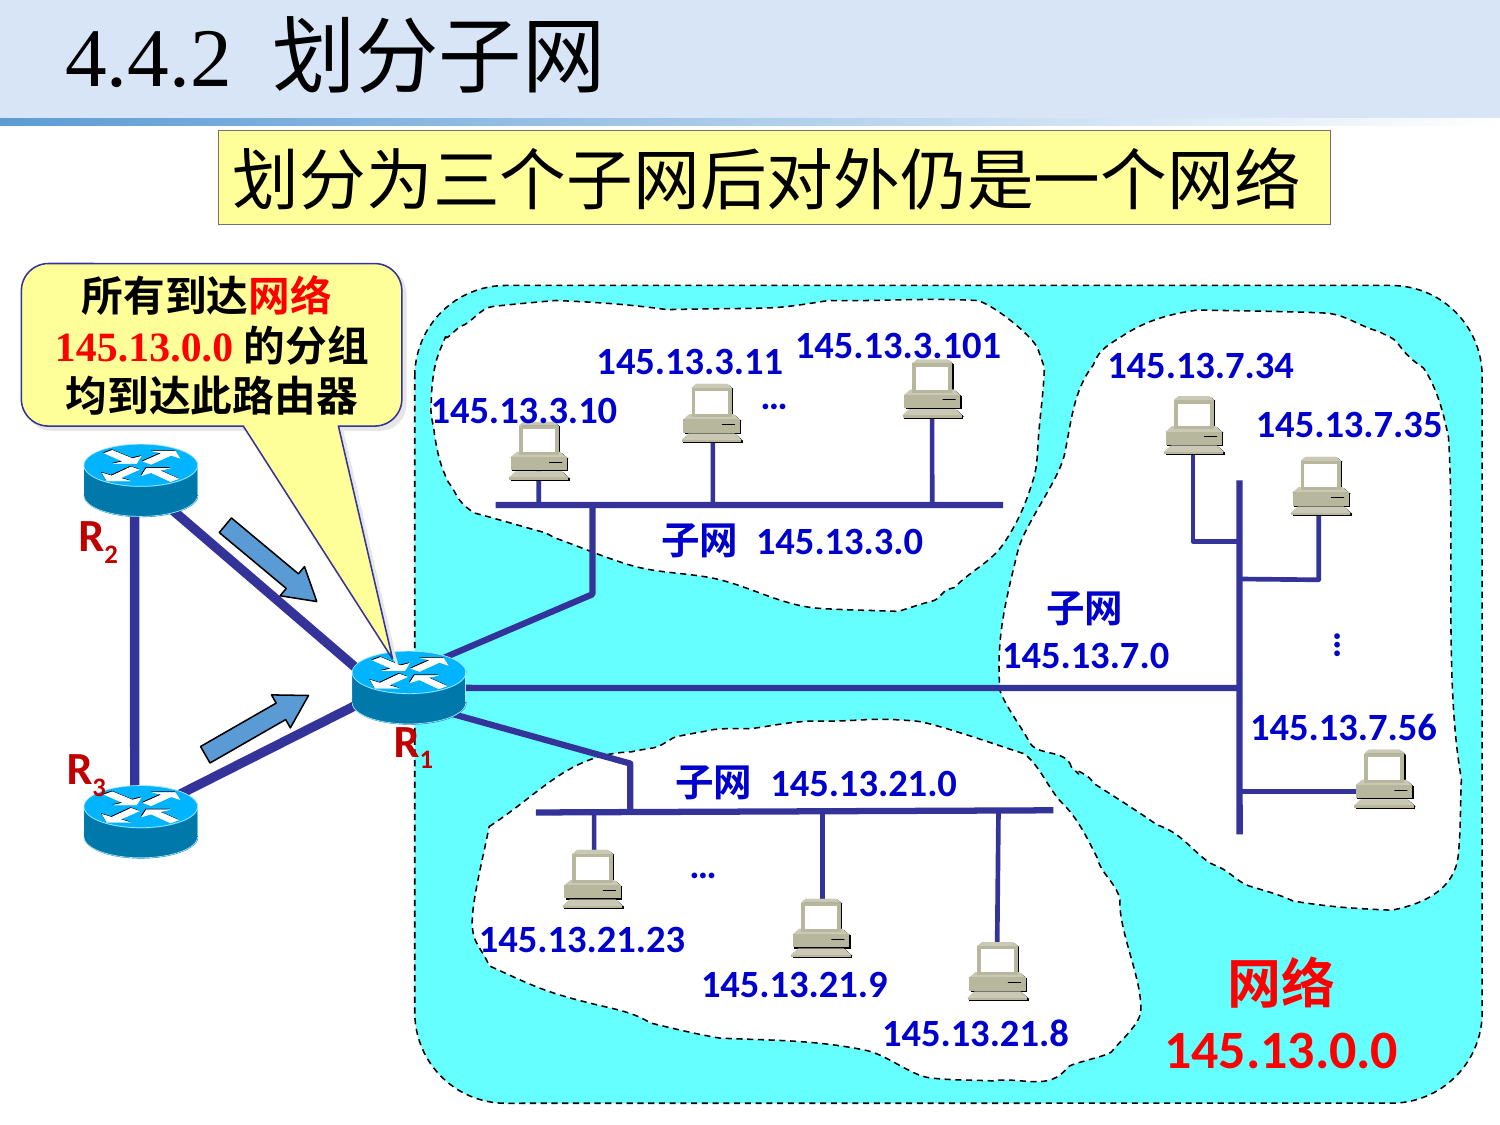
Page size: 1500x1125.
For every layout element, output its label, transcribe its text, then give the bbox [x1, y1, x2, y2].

text_box [434, 119, 443, 126]
title 4.4.2 划分子网 [50, 0, 1453, 119]
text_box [21, 262, 1483, 1104]
text_box 划分为三个子网后对外仍是一个网络 [218, 130, 1331, 225]
